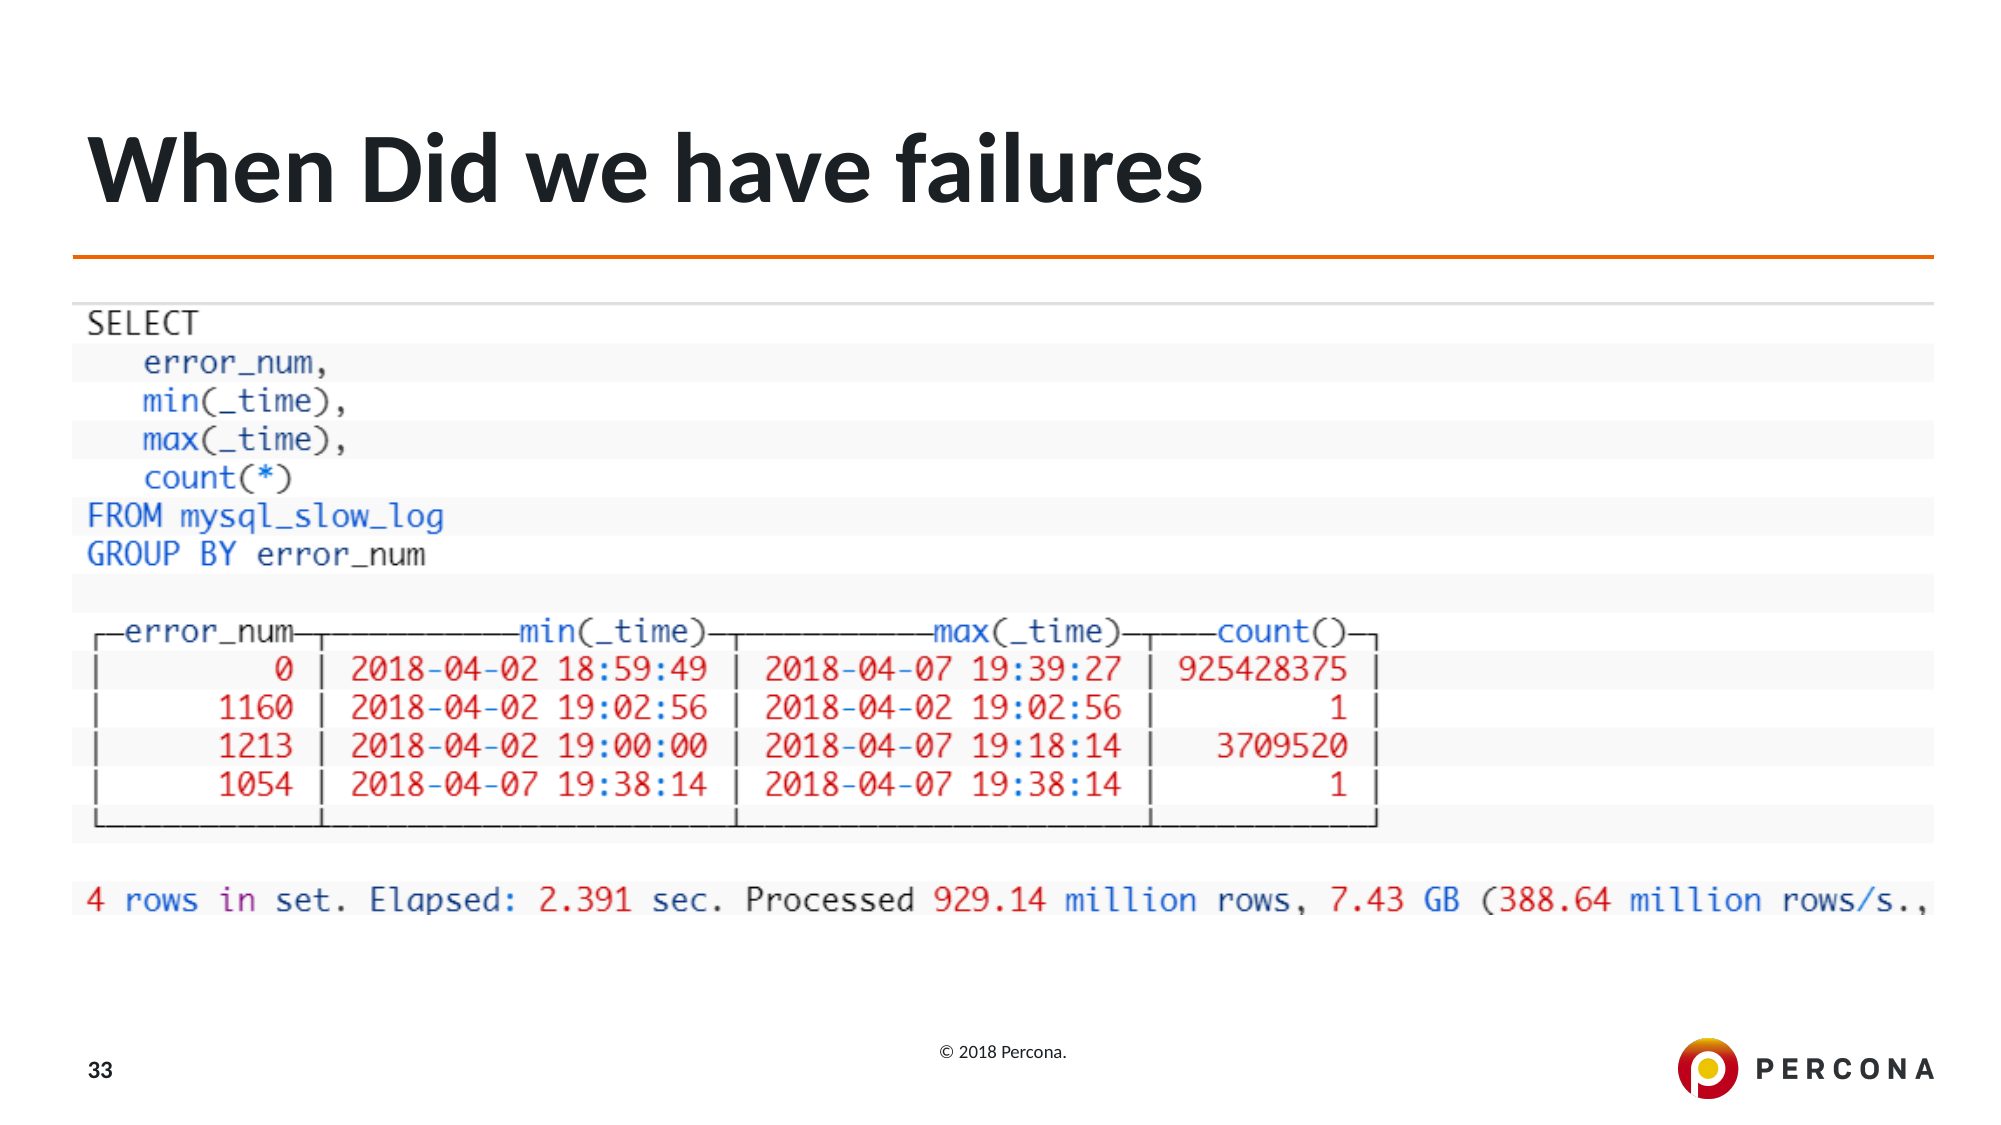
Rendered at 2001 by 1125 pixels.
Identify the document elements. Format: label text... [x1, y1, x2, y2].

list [72, 302, 1934, 915]
picture [1678, 1038, 1934, 1099]
title When Did we have failures [72, 40, 1934, 232]
